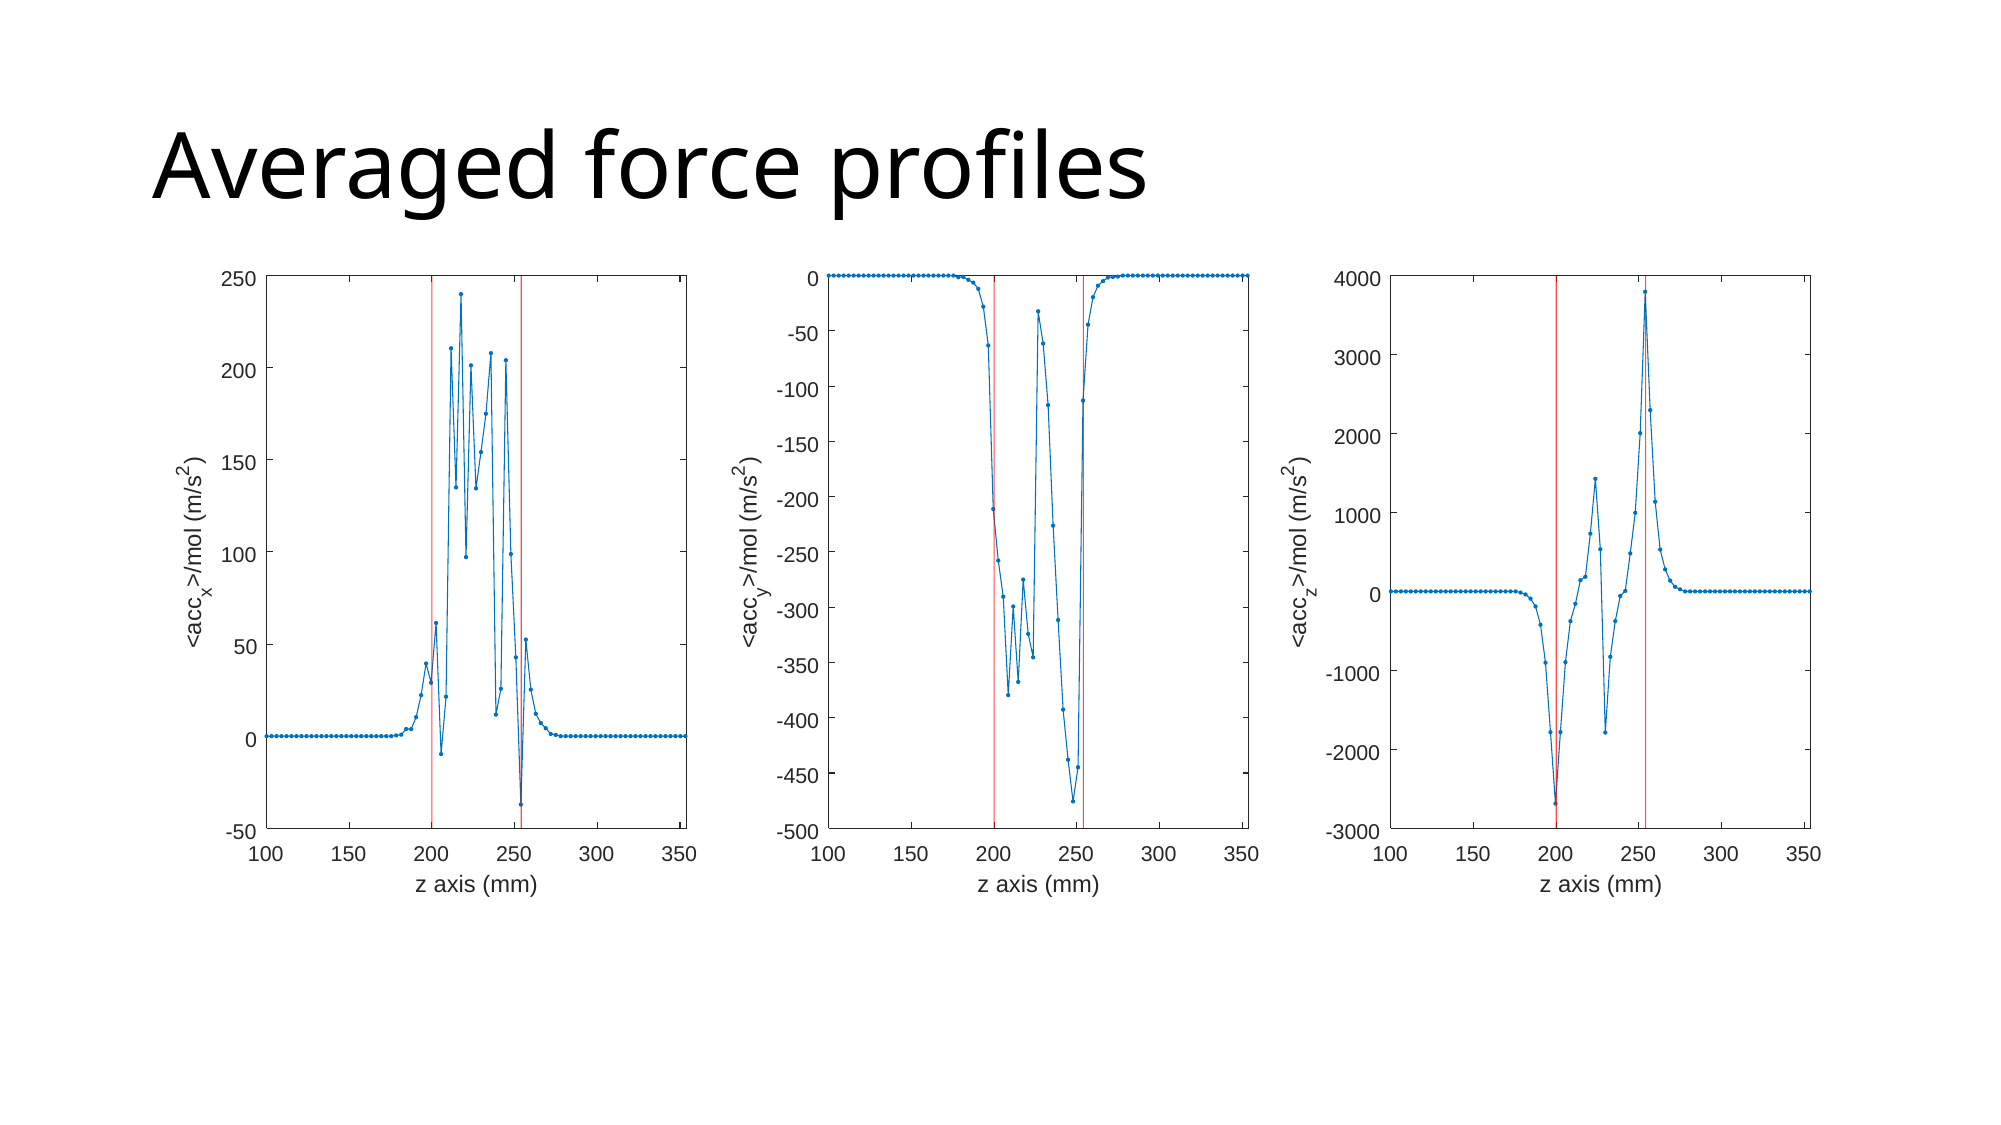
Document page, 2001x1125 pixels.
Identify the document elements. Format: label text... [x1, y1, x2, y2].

picture [0, 223, 2000, 902]
title Averaged force profiles [137, 59, 1863, 223]
